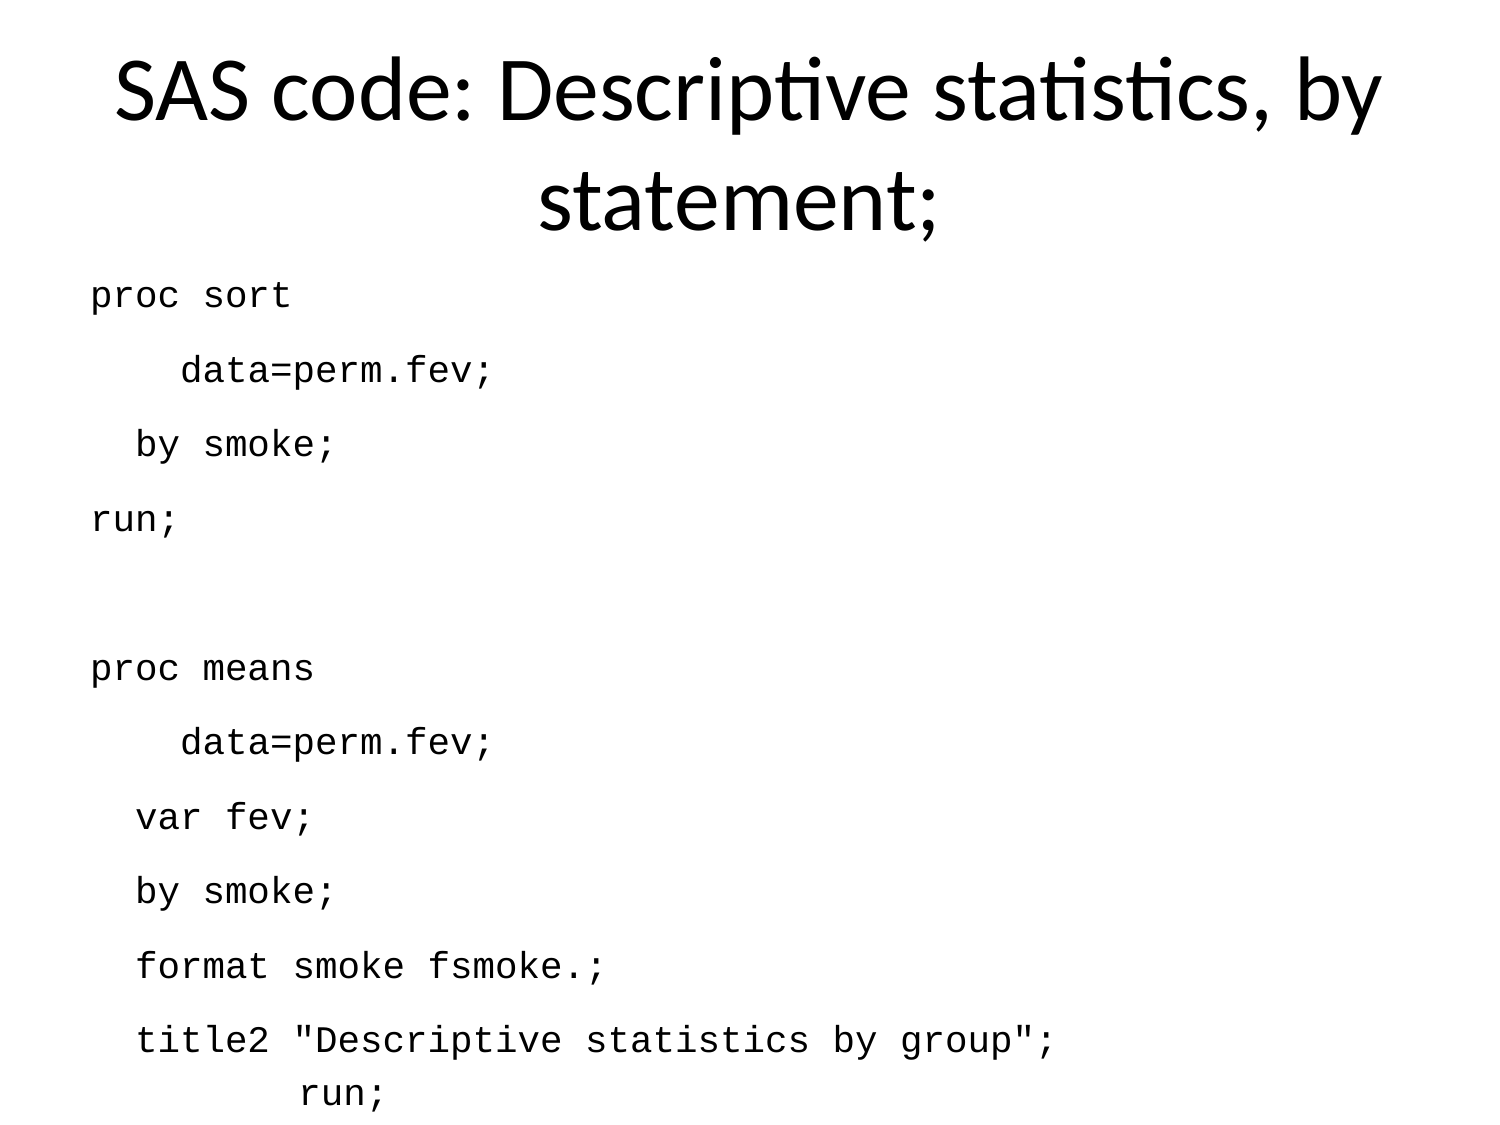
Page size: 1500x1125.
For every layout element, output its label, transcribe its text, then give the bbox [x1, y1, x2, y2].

title SAS code: Descriptive statistics, by statement; [75, 45, 1425, 233]
list proc sort data=perm.fev; by smoke; run; proc means data=perm.fev; var fev; by smoke; format smoke fsmoke.; title2 "Descriptive statistics by group"; run; [75, 262, 1425, 1005]
